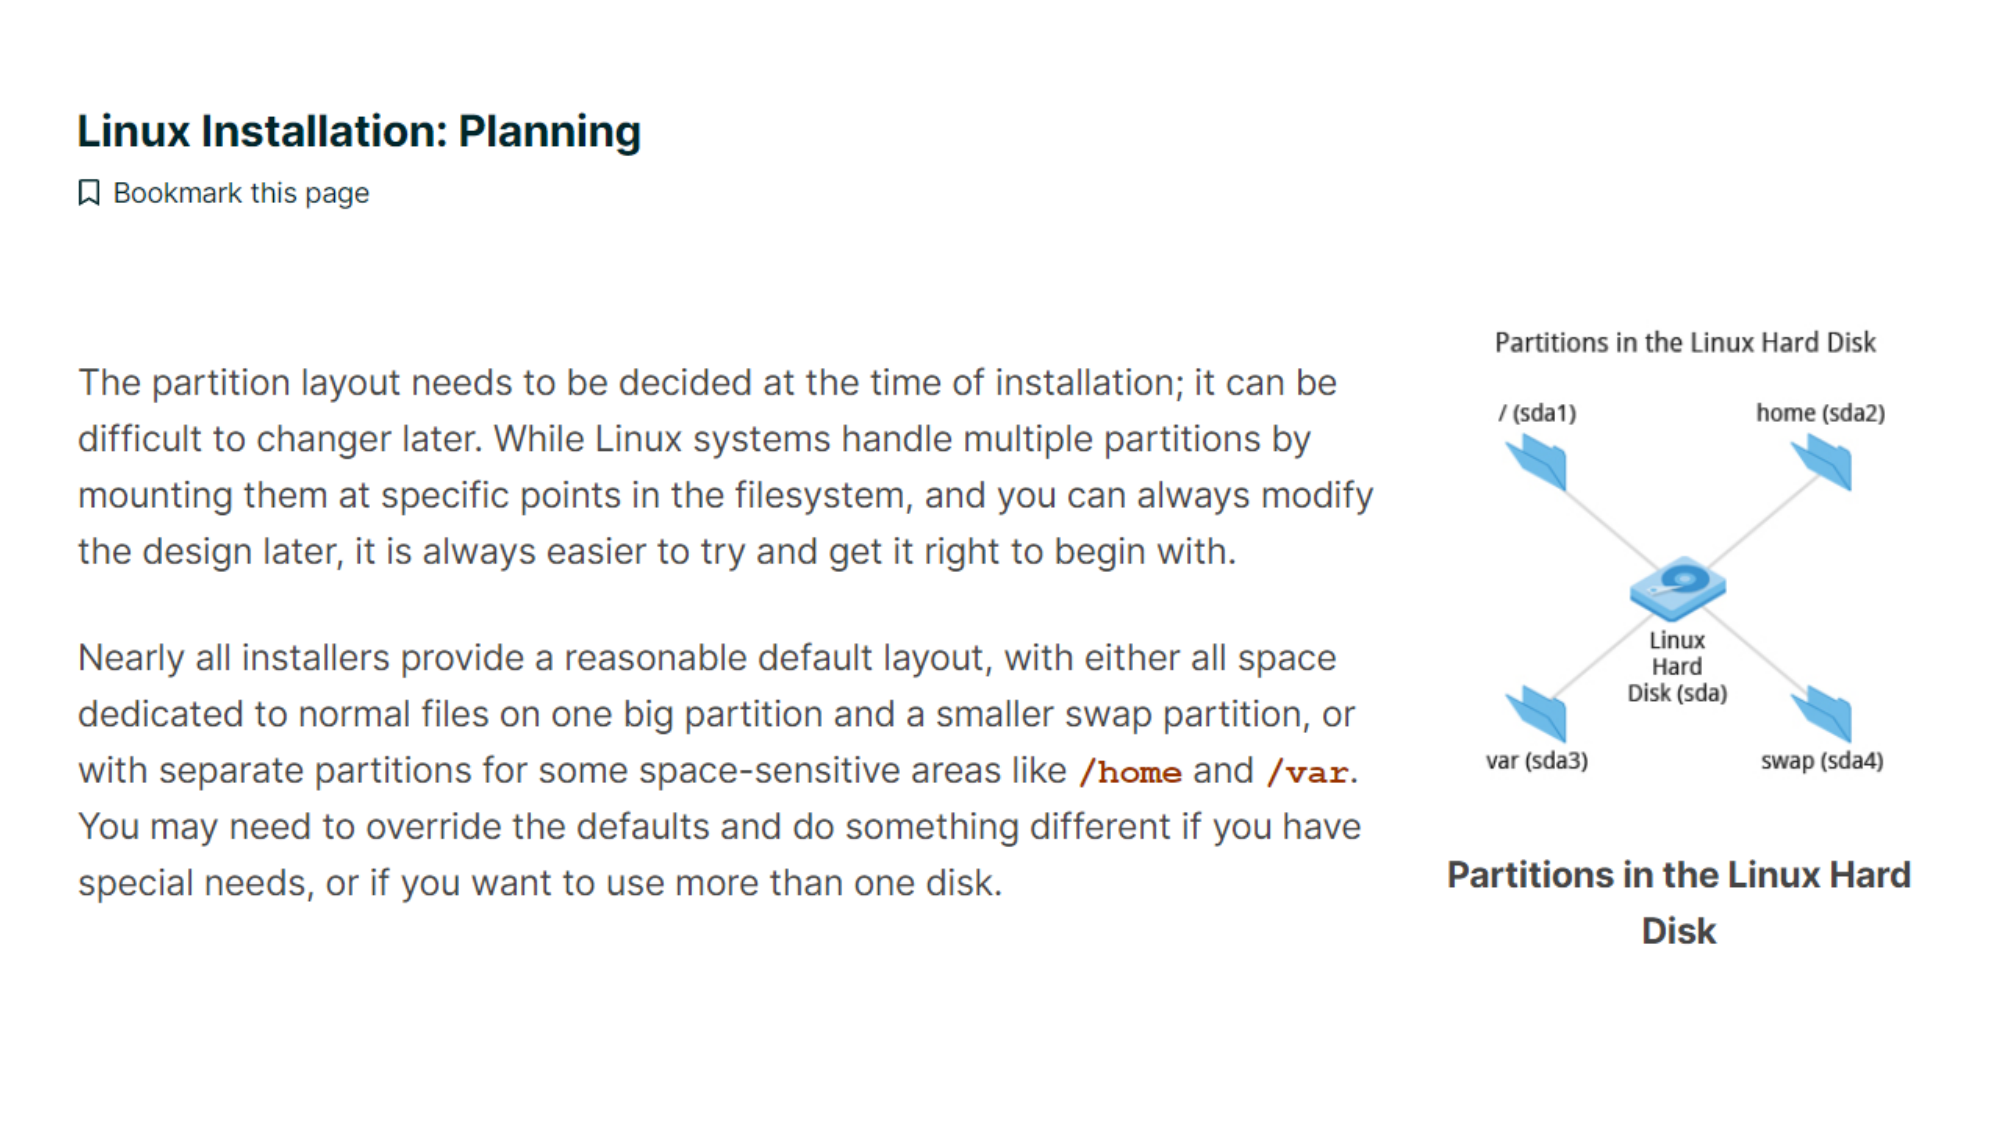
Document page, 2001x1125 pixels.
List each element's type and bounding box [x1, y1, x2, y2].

picture [26, 106, 1974, 1019]
